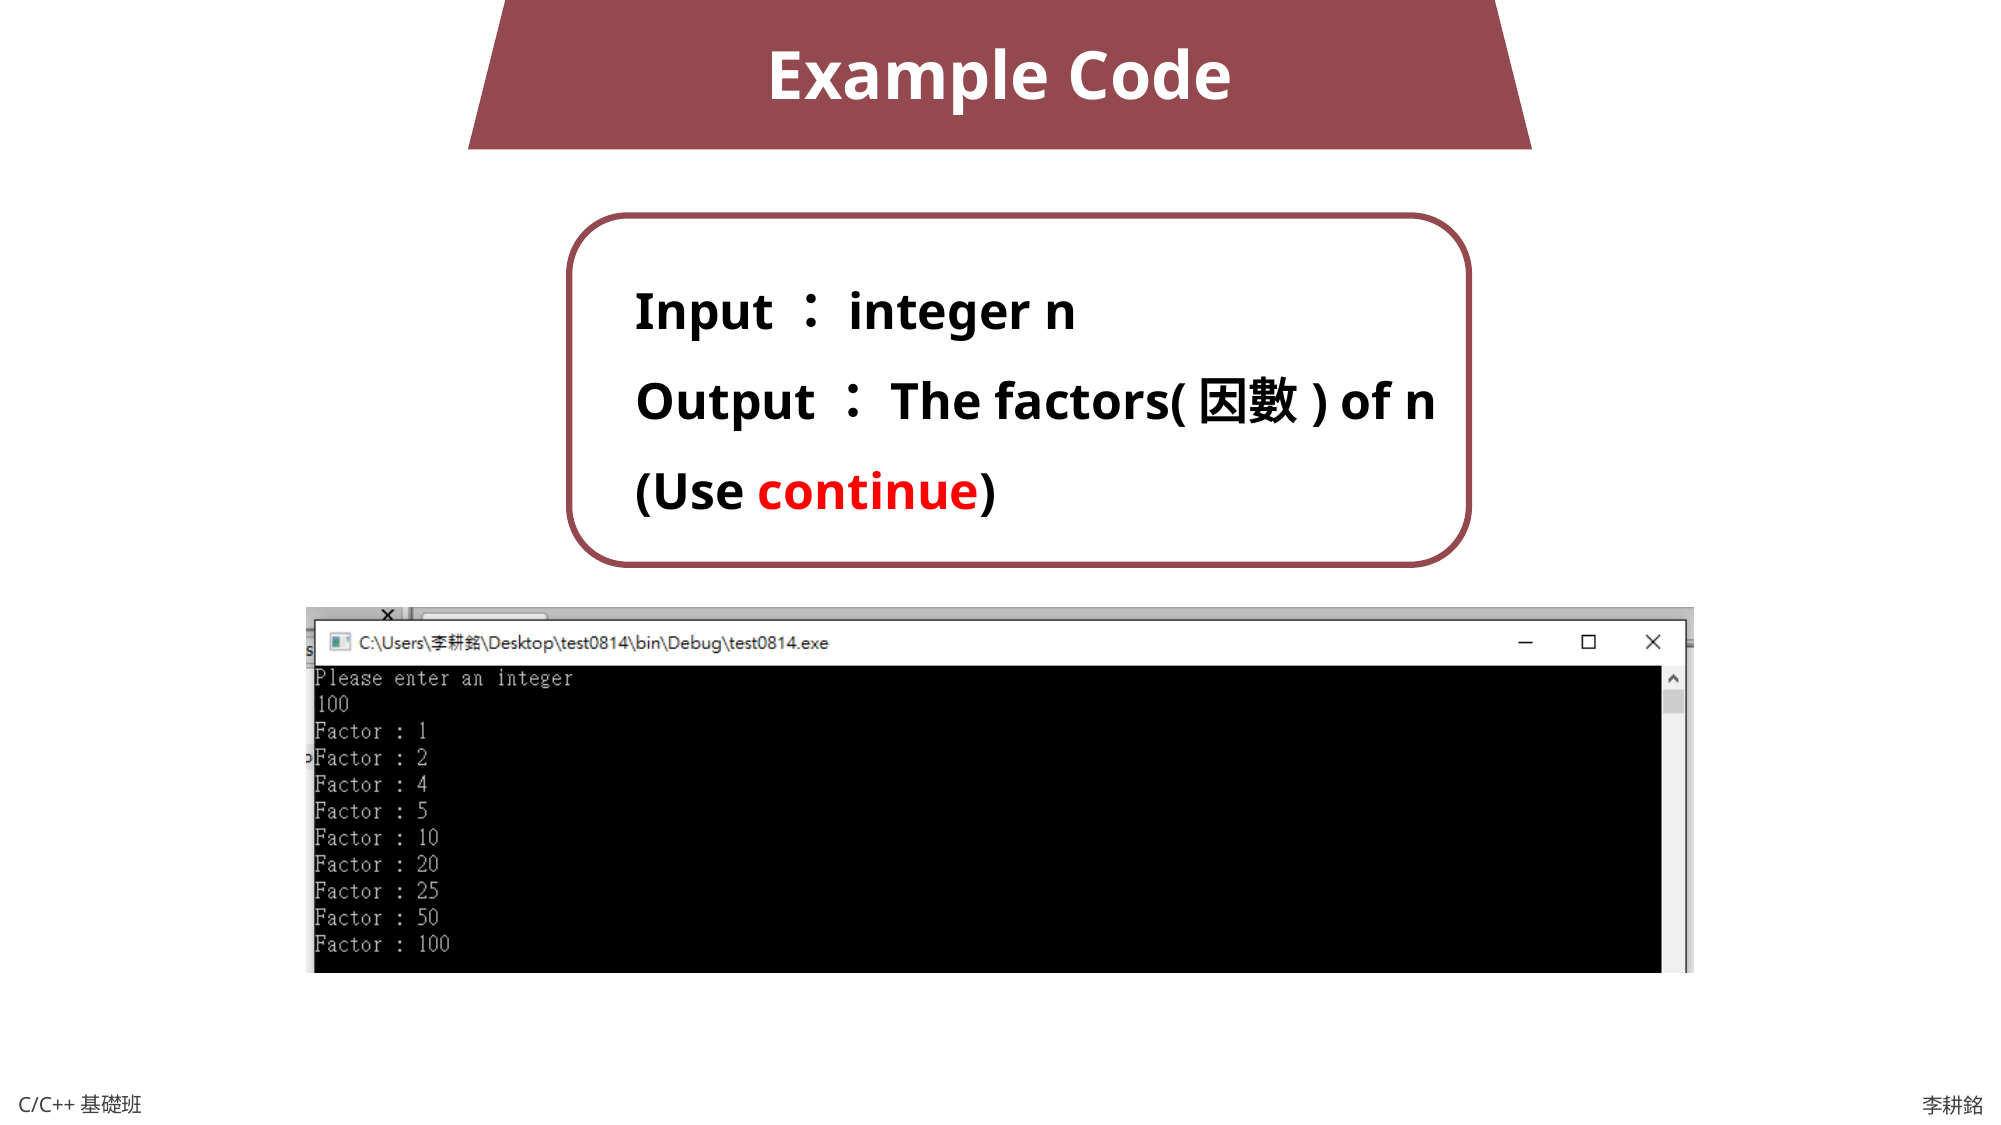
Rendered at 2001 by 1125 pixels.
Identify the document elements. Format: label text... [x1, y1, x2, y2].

text_box Input：integer n Output：The factors(因數) of n (Use continue) [546, 242, 576, 528]
text_box [466, 0, 1534, 151]
text_box Example Code [752, 25, 1248, 120]
text_box 李耕銘 [1907, 1084, 2000, 1125]
text_box Input：integer n Output：The factors(因數) of n (Use continue) [1462, 242, 1493, 528]
text_box [568, 214, 1470, 566]
picture [306, 606, 1694, 973]
text_box C/C++基礎班 [3, 1084, 158, 1125]
